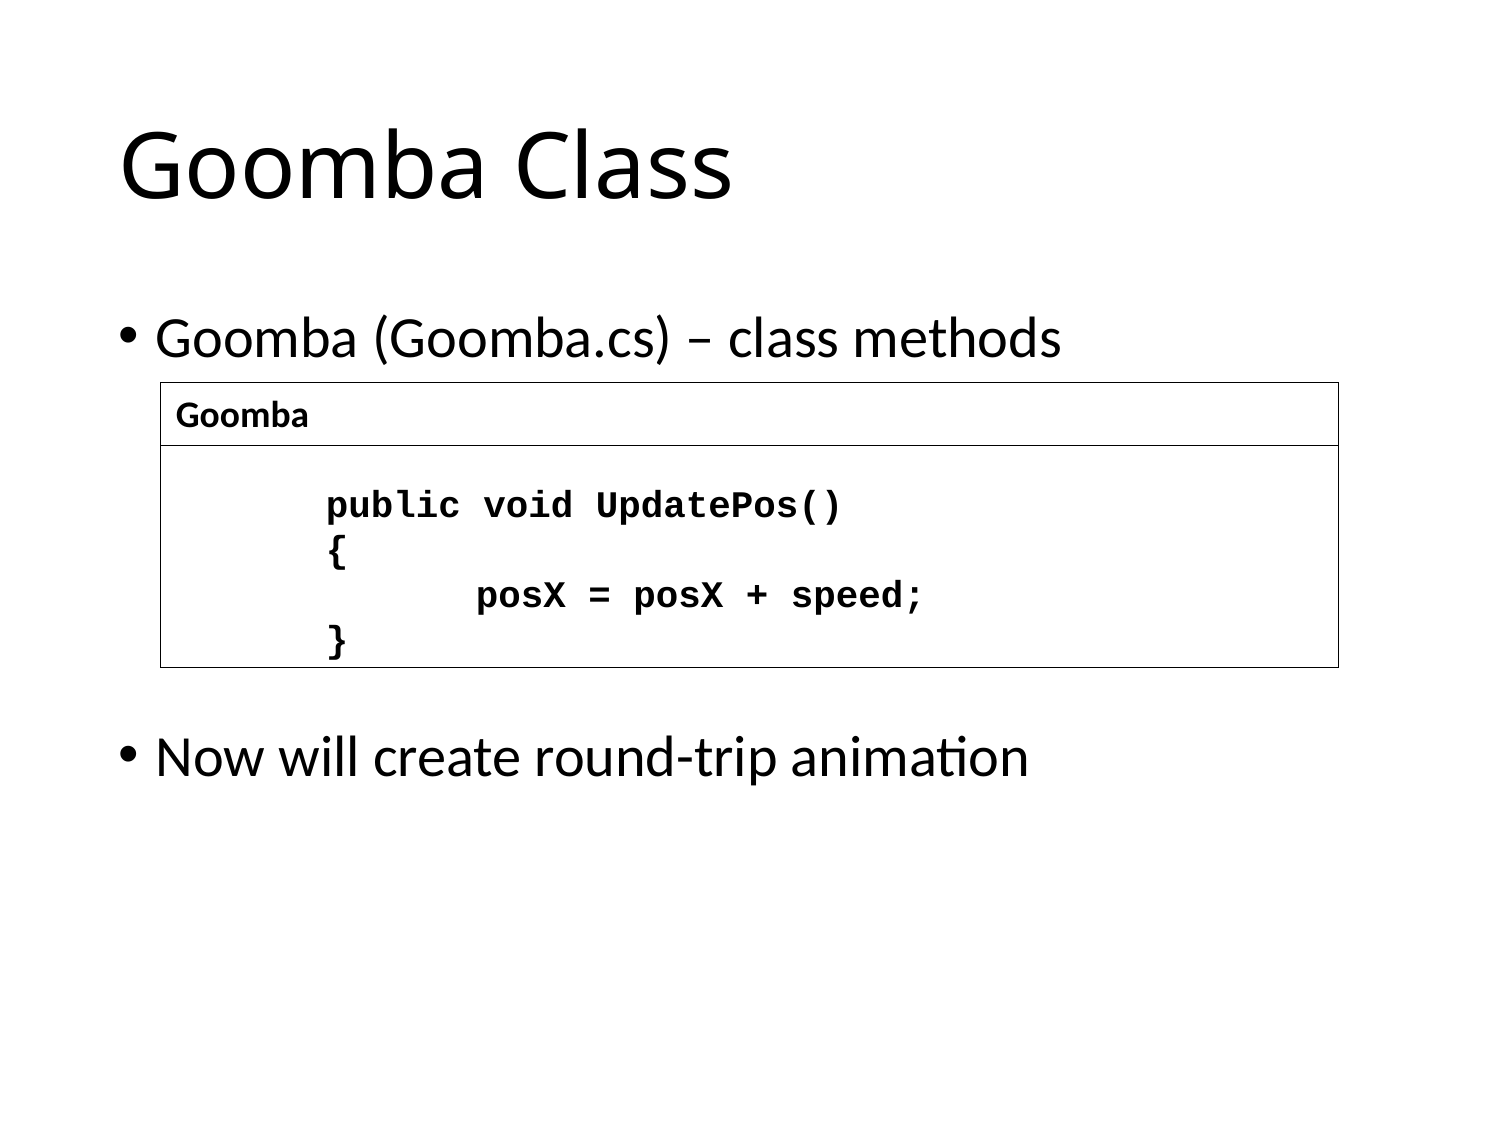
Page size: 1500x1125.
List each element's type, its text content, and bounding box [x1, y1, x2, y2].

title Goomba Class [103, 59, 1397, 278]
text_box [160, 382, 1339, 671]
list Goomba (Goomba.cs) – class methods Now will create round-trip animation [103, 299, 1397, 1014]
